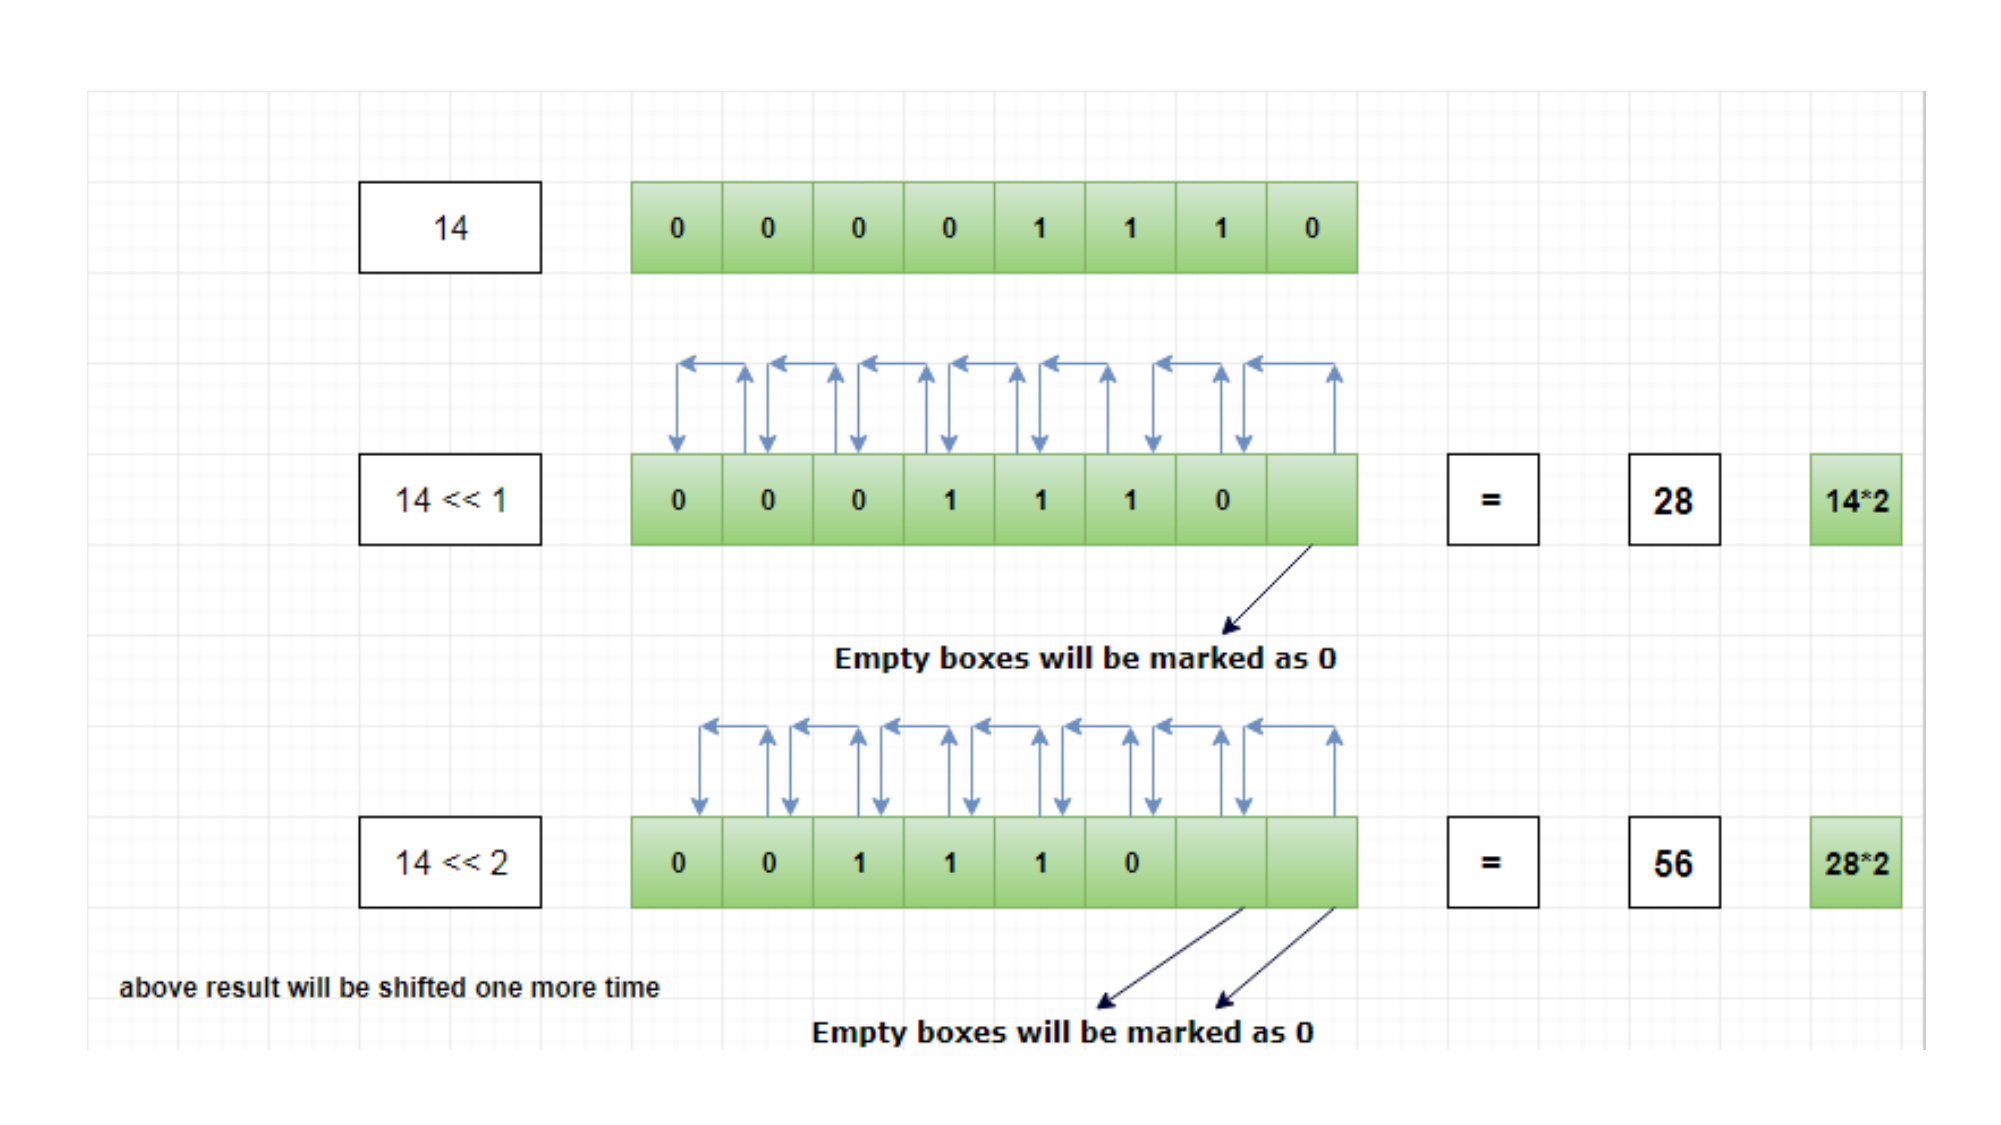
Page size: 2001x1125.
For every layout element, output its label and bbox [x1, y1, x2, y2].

picture [87, 91, 1926, 1050]
